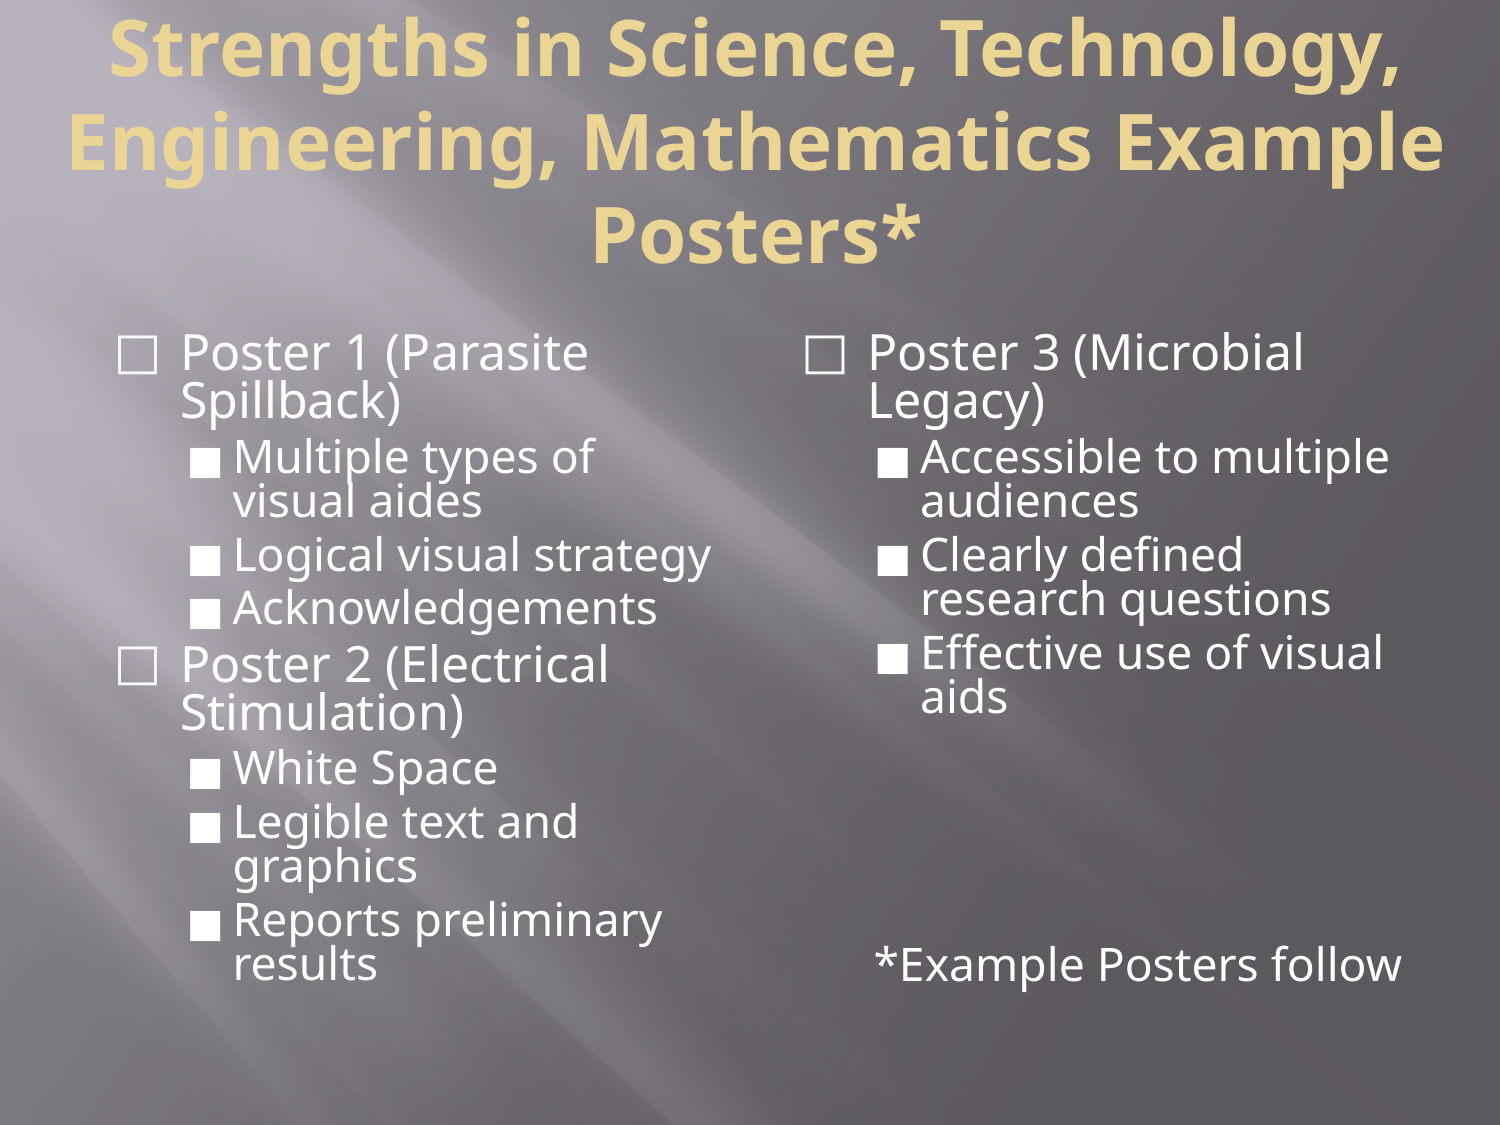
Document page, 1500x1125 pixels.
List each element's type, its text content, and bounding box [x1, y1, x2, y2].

list Poster 3 (Microbial Legacy) Accessible to multiple audiences Clearly defined research questions Effective use of visual aids *Example Posters follow [762, 324, 1425, 1068]
list Poster 1 (Parasite Spillback) Multiple types of visual aides Logical visual strategy Acknowledgements Poster 2 (Electrical Stimulation) White Space Legible text and graphics Reports preliminary results [75, 324, 738, 1068]
title Strengths in Science, Technology, Engineering, Mathematics Example Posters* [50, 45, 1463, 233]
picture [0, 0, 1500, 1125]
